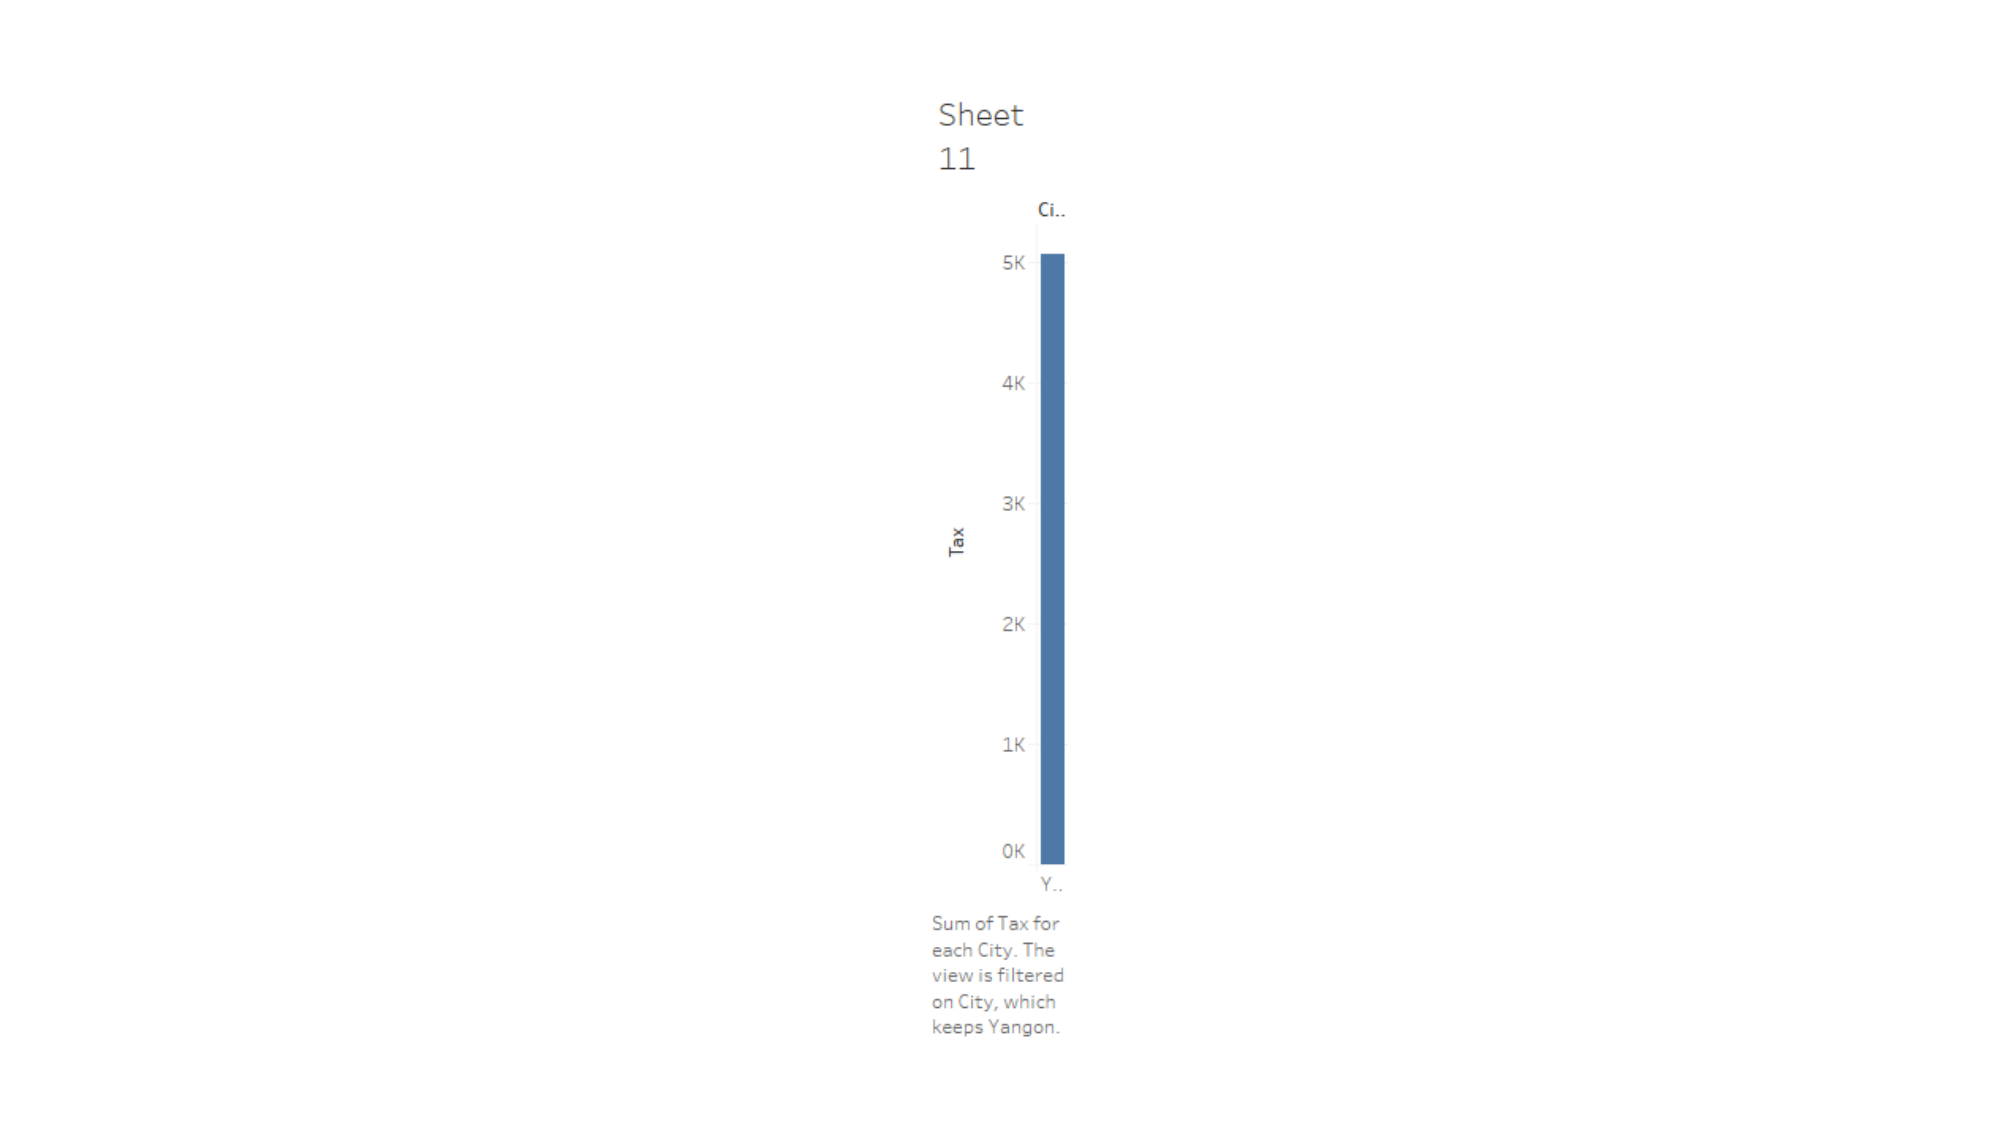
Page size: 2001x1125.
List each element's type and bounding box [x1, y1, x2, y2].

picture [932, 82, 1068, 1043]
